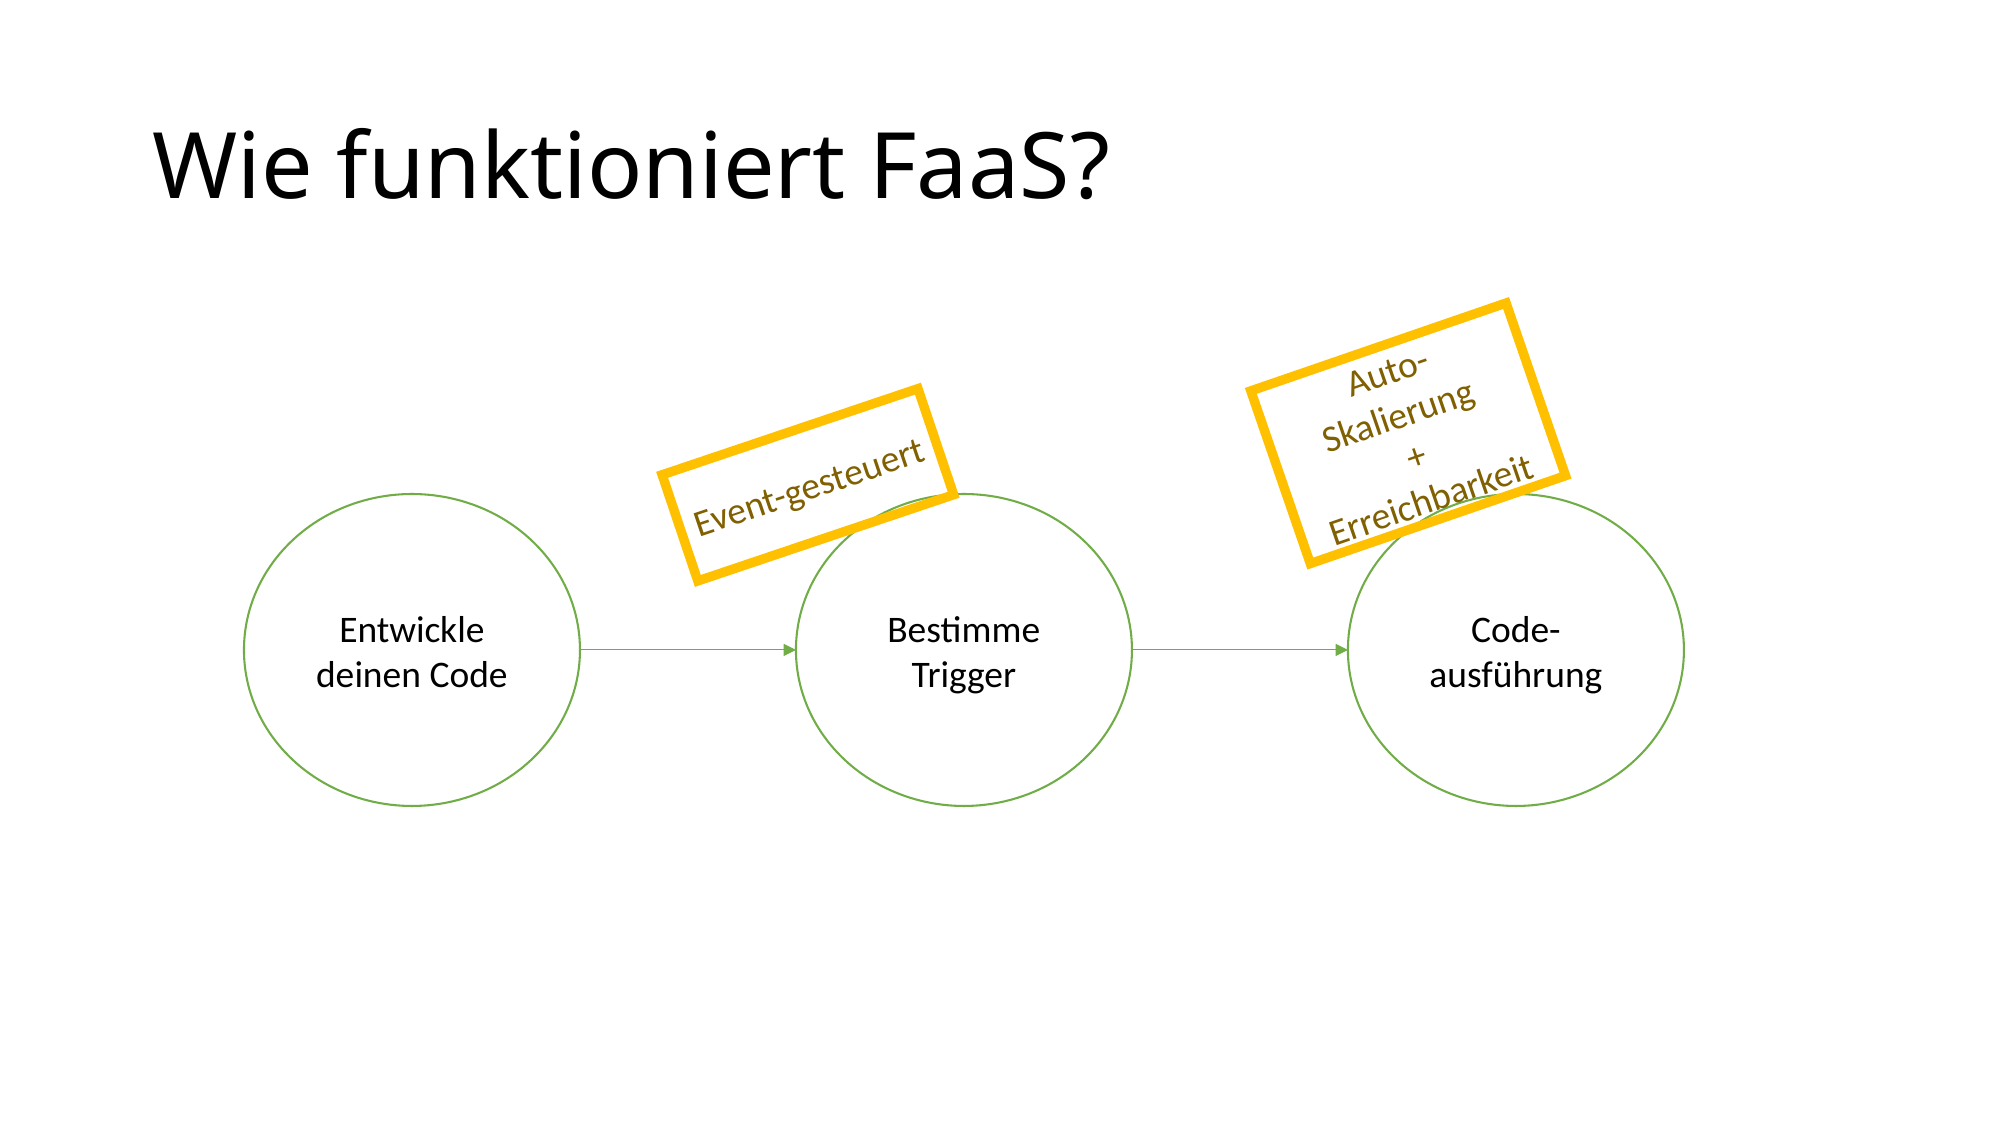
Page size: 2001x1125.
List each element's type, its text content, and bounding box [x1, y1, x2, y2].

text_box Auto-Skalierung + Erreichbarkeit [1250, 302, 1567, 565]
text_box Event-gesteuert [661, 387, 955, 582]
title Wie funktioniert FaaS? [137, 59, 1863, 278]
text_box Bestimme Trigger [794, 492, 1133, 808]
text_box Code-ausführung [1346, 493, 1685, 808]
text_box Entwickle deinen Code [242, 492, 581, 808]
